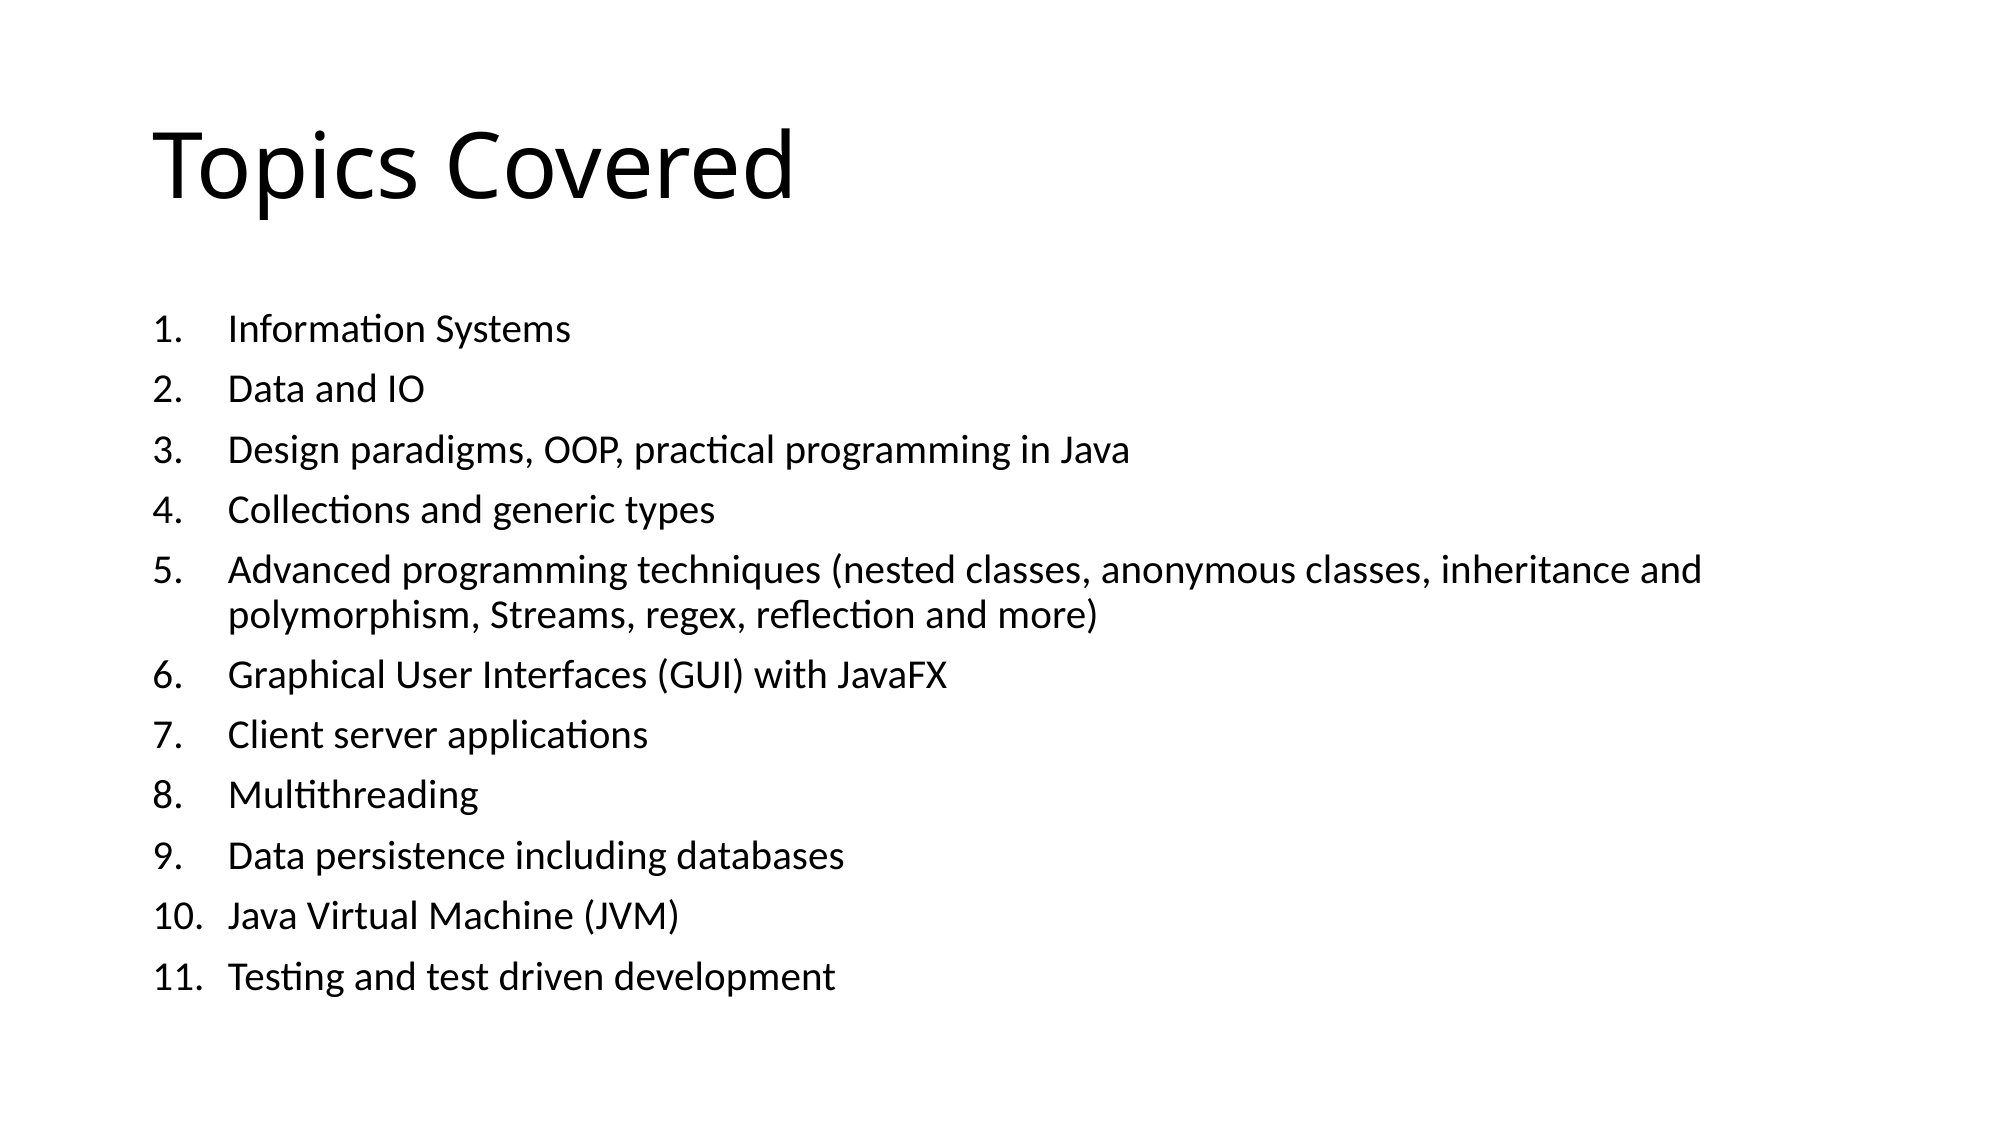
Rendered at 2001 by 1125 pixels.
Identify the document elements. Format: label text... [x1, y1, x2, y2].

list Information Systems Data and IO Design paradigms, OOP, practical programming in Java Collections and generic types Advanced programming techniques (nested classes, anonymous classes, inheritance and polymorphism, Streams, regex, reflection and more) Graphical User Interfaces (GUI) with JavaFX Client server applications Multithreading Data persistence including databases Java Virtual Machine (JVM) Testing and test driven development [137, 299, 1863, 1014]
title Topics Covered [137, 59, 1863, 278]
